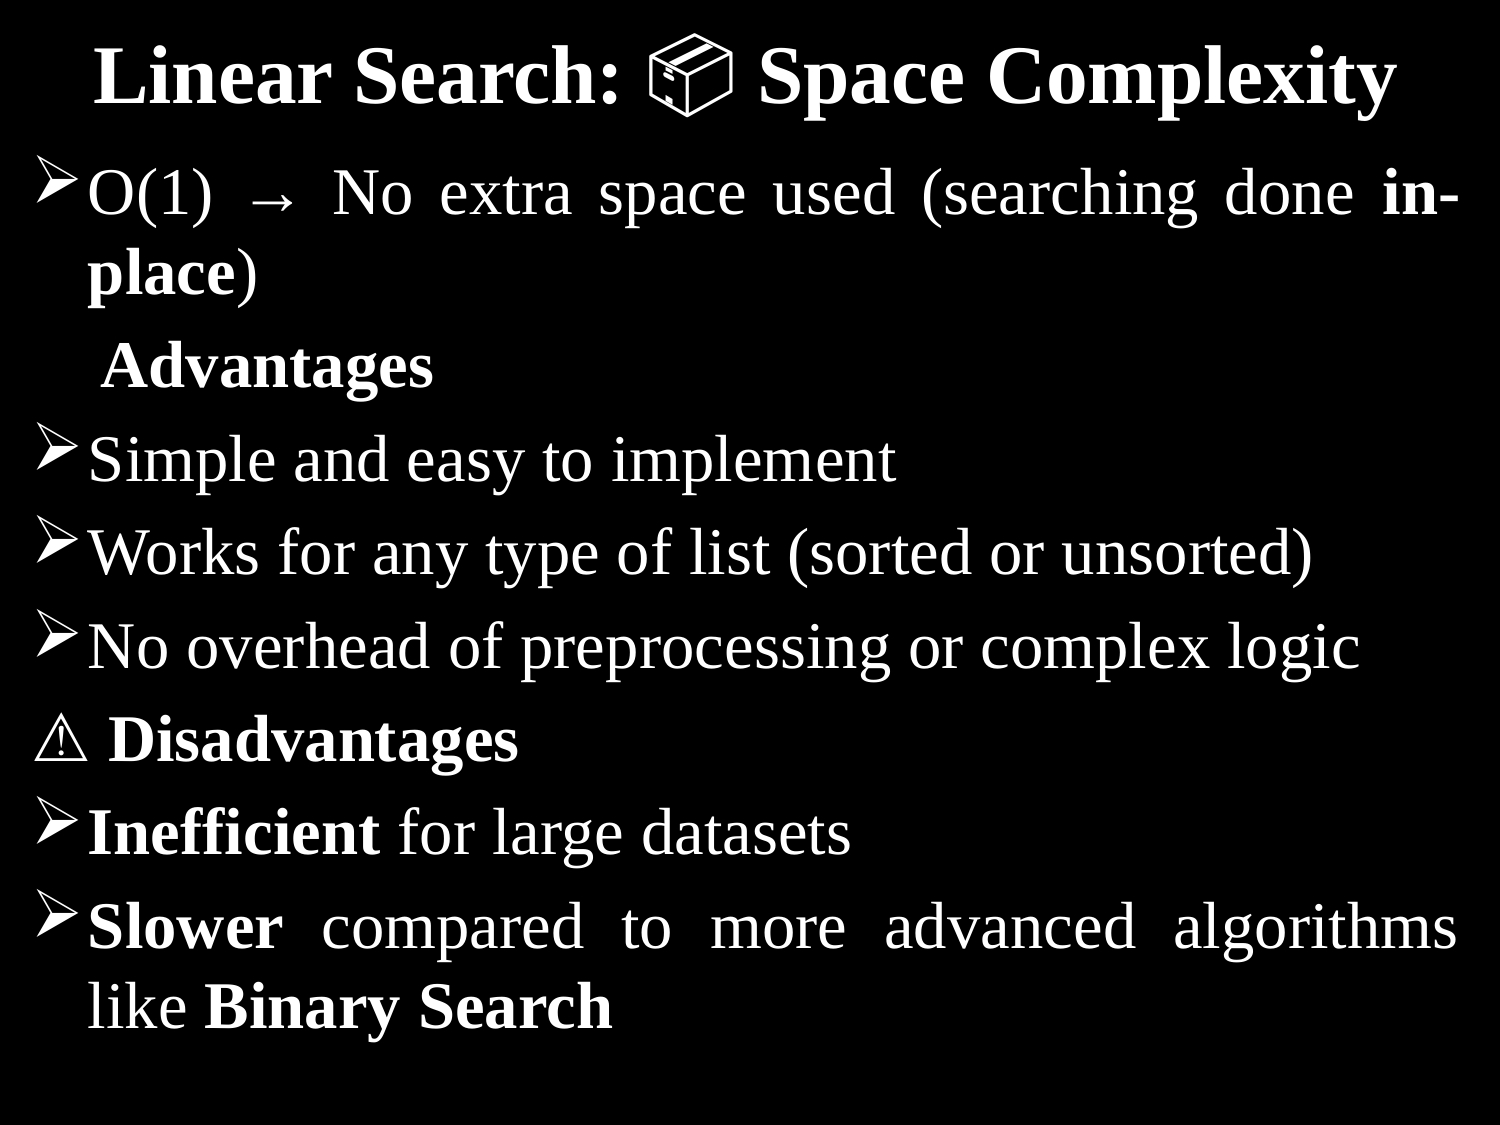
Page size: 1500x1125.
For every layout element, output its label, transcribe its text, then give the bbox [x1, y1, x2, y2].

title Linear Search: 📦 Space Complexity [16, 0, 1476, 140]
list O(1) → No extra space used (searching done in-place) 📌 Advantages Simple and easy to implement Works for any type of list (sorted or unsorted) No overhead of preprocessing or complex logic ⚠️ Disadvantages Inefficient for large datasets Slower compared to more advanced algorithms like Binary Search [16, 140, 1476, 1099]
